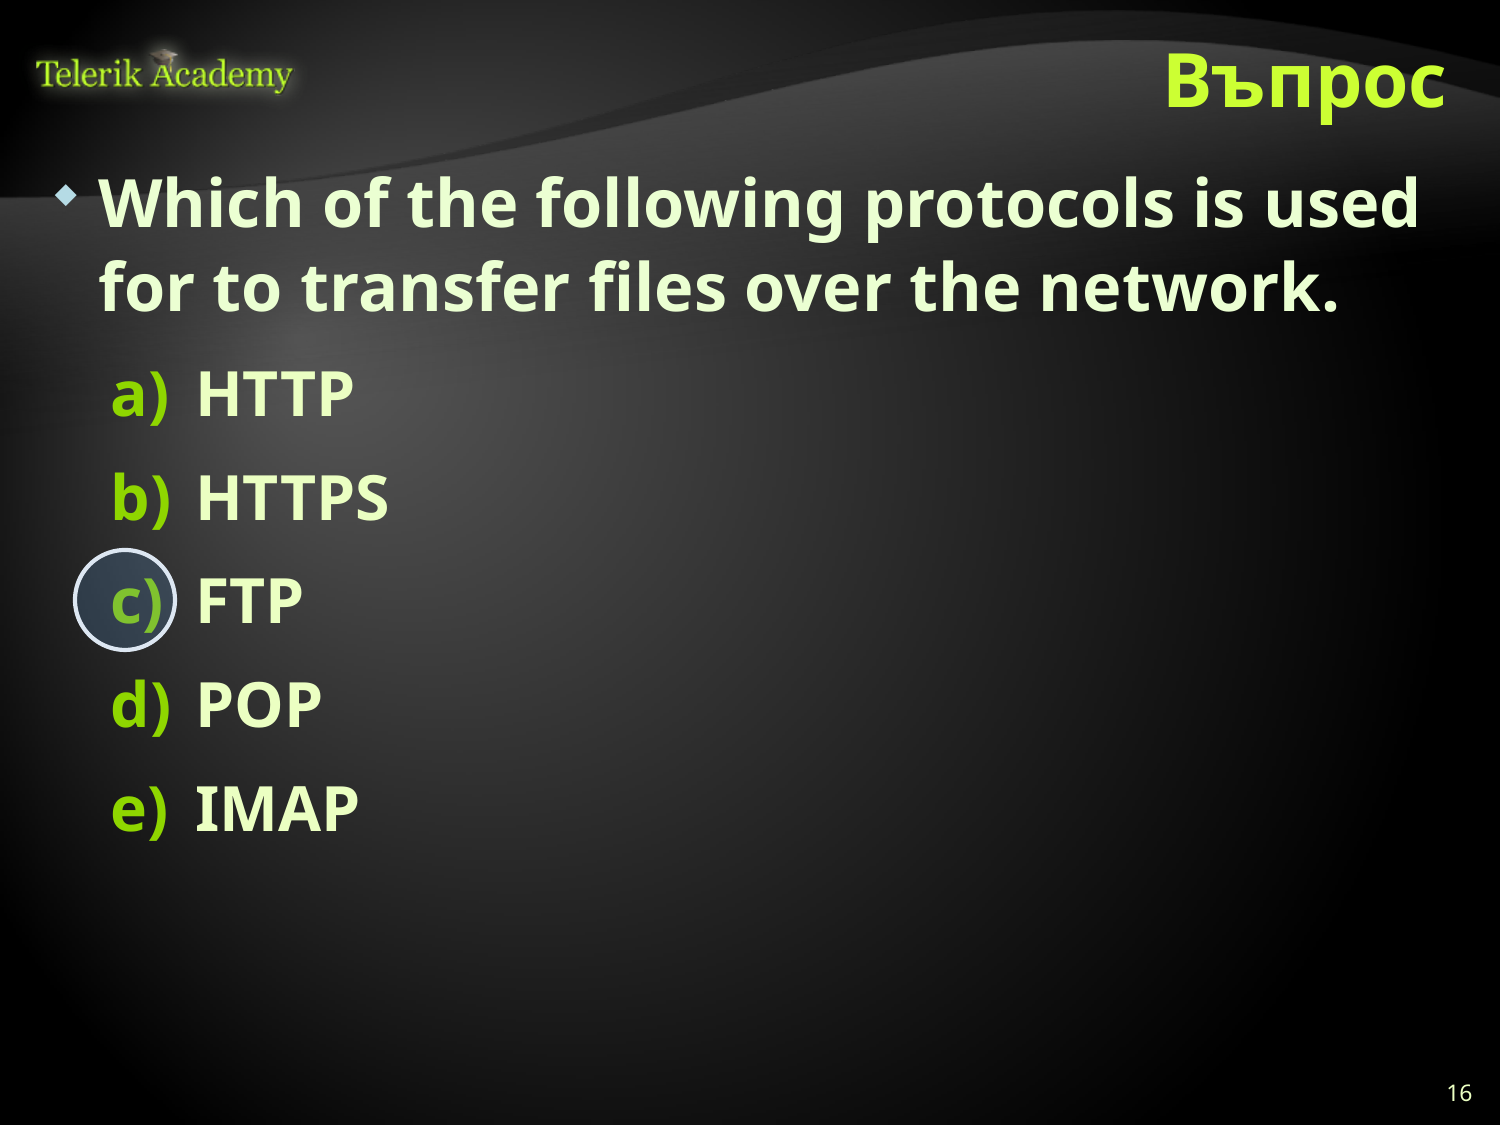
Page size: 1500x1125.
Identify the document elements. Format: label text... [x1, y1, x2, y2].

list Which of the following protocols is used for to transfer files over the network. HTTP HTTPS FTP POP IMAP [37, 149, 1463, 1100]
text_box [72, 547, 178, 653]
slide_number 16 [1412, 1074, 1488, 1113]
title Въпрос [300, 12, 1463, 149]
picture [0, 0, 1500, 1125]
